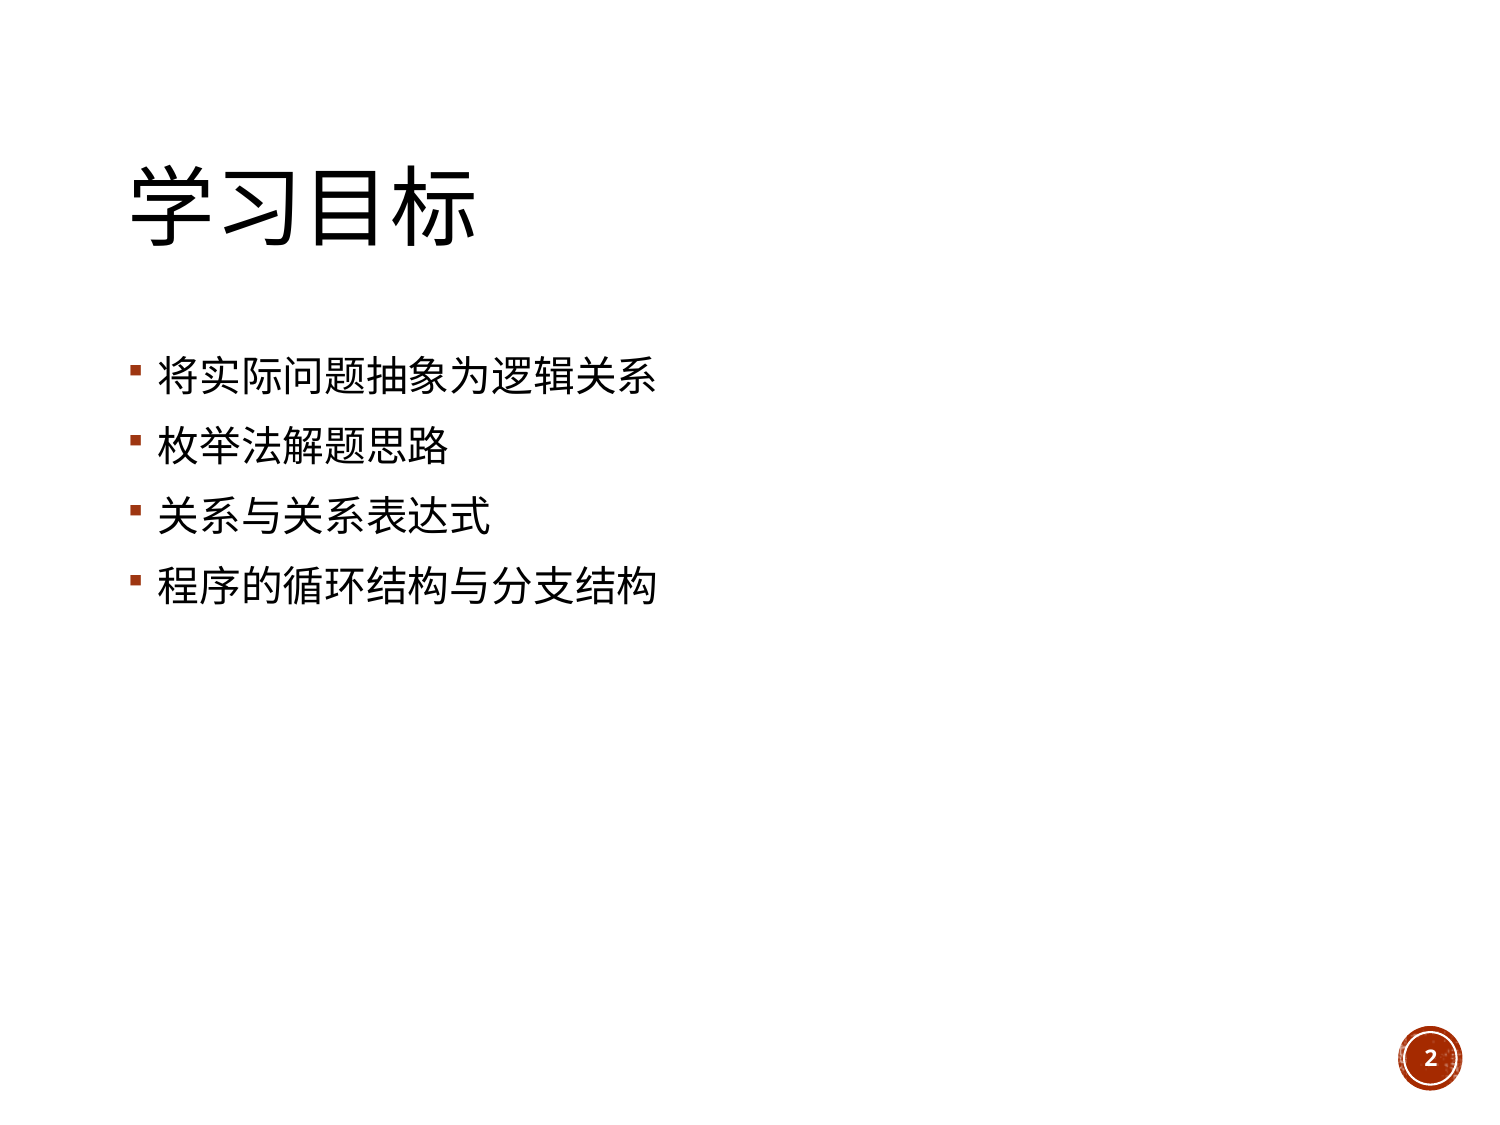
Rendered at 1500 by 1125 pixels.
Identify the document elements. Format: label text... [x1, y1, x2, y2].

title 学习目标 [112, 79, 1388, 344]
slide_number 2 [1391, 1028, 1471, 1089]
list 将实际问题抽象为逻辑关系 枚举法解题思路 关系与关系表达式 程序的循环结构与分支结构 [112, 348, 1388, 1013]
